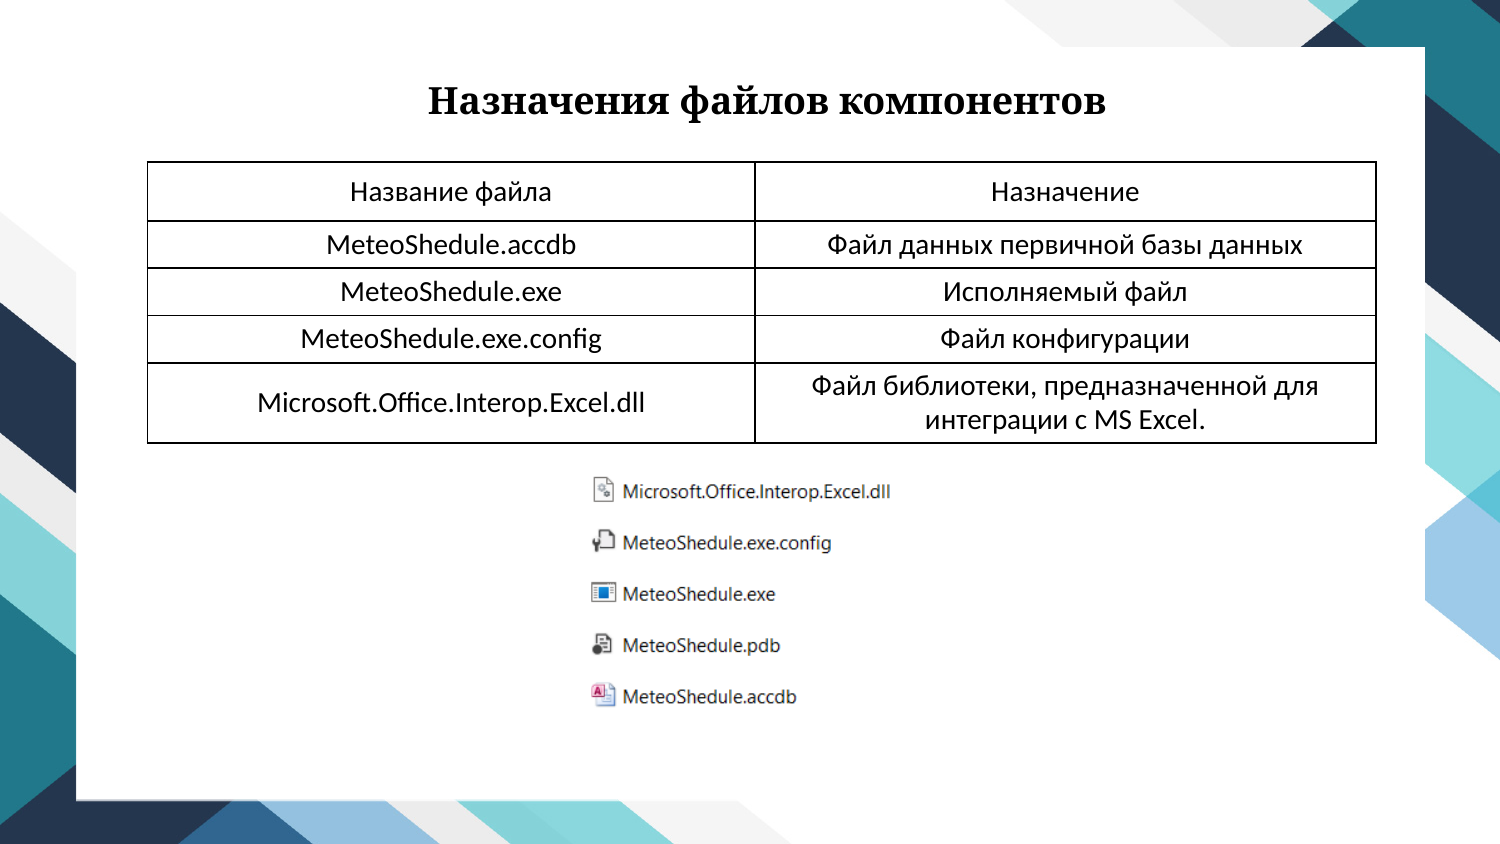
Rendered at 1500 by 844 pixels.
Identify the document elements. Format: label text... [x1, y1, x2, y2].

table_cell MeteoShedule.accdb [148, 222, 754, 267]
table_cell Файл данных первичной базы данных [756, 222, 1375, 267]
table_header Название файла [148, 163, 754, 220]
text_box Назначения файлов компонентов [277, 69, 1258, 130]
table_cell Исполняемый файл [756, 269, 1375, 315]
table_cell Файл конфигурации [756, 316, 1375, 362]
table_cell Файл библиотеки, предназначенной для интеграции с MS Excel. [756, 364, 1375, 442]
table_cell Microsoft.Office.Interop.Excel.dll [148, 364, 754, 442]
table_cell MeteoShedule.exe [148, 269, 754, 315]
picture [0, 0, 1500, 844]
table_cell MeteoShedule.exe.config [148, 316, 754, 362]
table_header Назначение [756, 163, 1375, 220]
